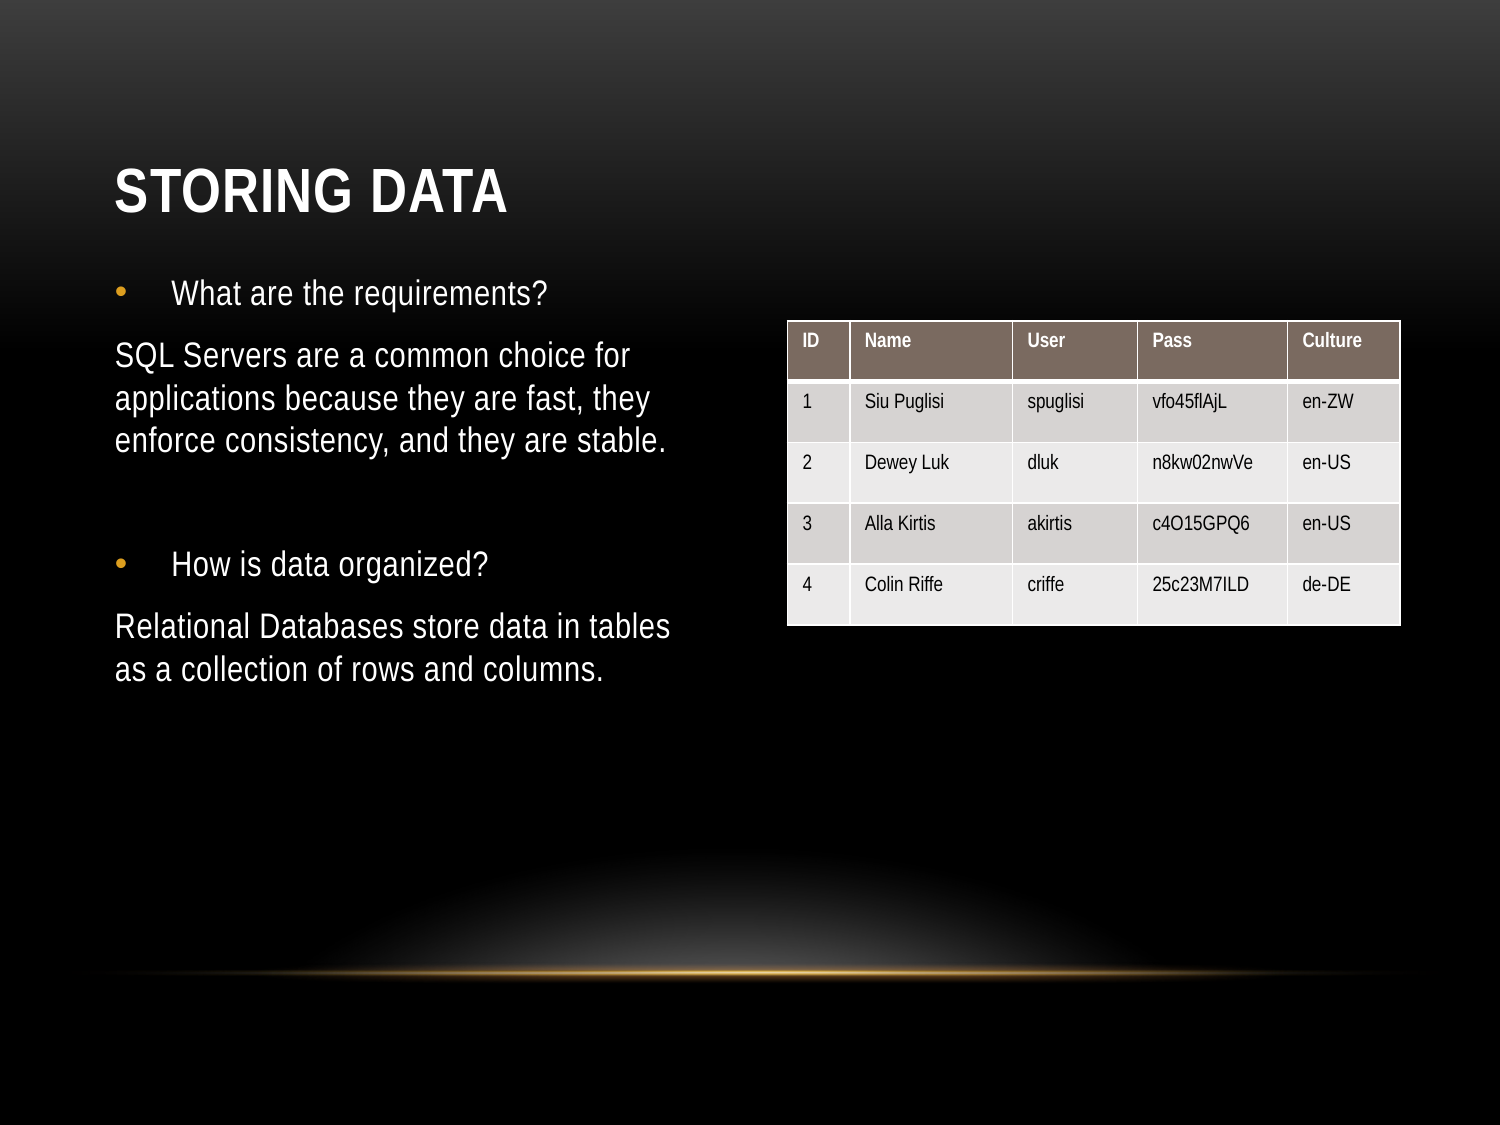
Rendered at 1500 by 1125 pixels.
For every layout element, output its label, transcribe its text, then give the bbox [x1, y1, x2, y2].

table_cell dluk [1013, 443, 1137, 502]
picture [0, 0, 1500, 1125]
table_cell akirtis [1013, 504, 1137, 563]
title Storing Data [99, 45, 1400, 233]
table_cell c4O15GPQ6 [1138, 504, 1287, 563]
table_cell 1 [788, 384, 849, 442]
table_cell 25c23M7ILD [1138, 565, 1287, 624]
table_header Pass [1138, 322, 1287, 379]
table_cell en-US [1288, 504, 1399, 563]
table_cell Dewey Luk [851, 443, 1012, 502]
table_header Name [851, 322, 1012, 379]
table_cell vfo45flAjL [1138, 384, 1287, 442]
table_cell en-US [1288, 443, 1399, 502]
table_cell Siu Puglisi [851, 384, 1012, 442]
table_cell 2 [788, 443, 849, 502]
table_cell Colin Riffe [851, 565, 1012, 624]
table_cell en-ZW [1288, 384, 1399, 442]
table_cell 3 [788, 504, 849, 563]
table_cell de-DE [1288, 565, 1399, 624]
table_cell criffe [1013, 565, 1137, 624]
table_cell n8kw02nwVe [1138, 443, 1287, 502]
table_cell spuglisi [1013, 384, 1137, 442]
list What are the requirements? SQL Servers are a common choice for applications because they are fast, they enforce consistency, and they are stable. How is data organized? Relational Databases store data in tables as a collection of rows and columns. [99, 262, 713, 938]
table_header Culture [1288, 322, 1399, 379]
table_cell Alla Kirtis [851, 504, 1012, 563]
table_header ID [788, 322, 849, 379]
table_cell 4 [788, 565, 849, 624]
table_header User [1013, 322, 1137, 379]
